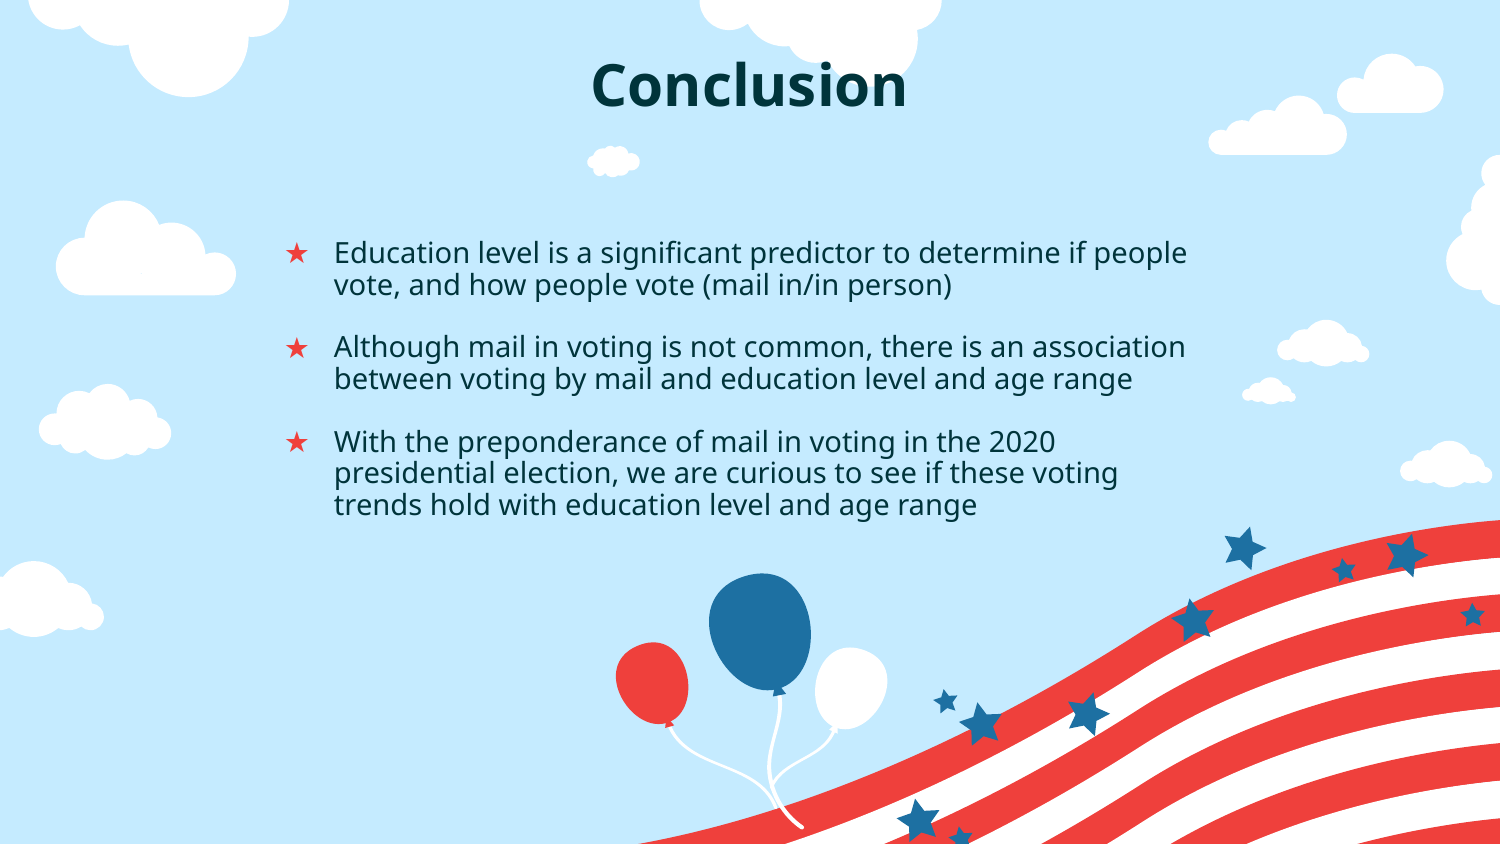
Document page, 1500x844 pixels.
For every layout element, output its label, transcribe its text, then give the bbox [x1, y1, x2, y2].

text_box [1337, 53, 1444, 113]
text_box [38, 383, 172, 460]
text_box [622, 531, 1500, 844]
text_box [1277, 319, 1370, 367]
text_box [1242, 377, 1296, 405]
title Conclusion [309, 0, 1191, 223]
text_box [55, 200, 237, 296]
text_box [591, 573, 910, 844]
text_box Education level is a significant predictor to determine if people vote, and how people vote (mail in/in person) Although mail in voting is not common, there is an association between voting by mail and education level and age range With the preponderance of mail in voting in the 2020 presidential election, we are curious to see if these voting trends hold with education level and age range [243, 223, 1205, 485]
text_box [1208, 95, 1347, 155]
